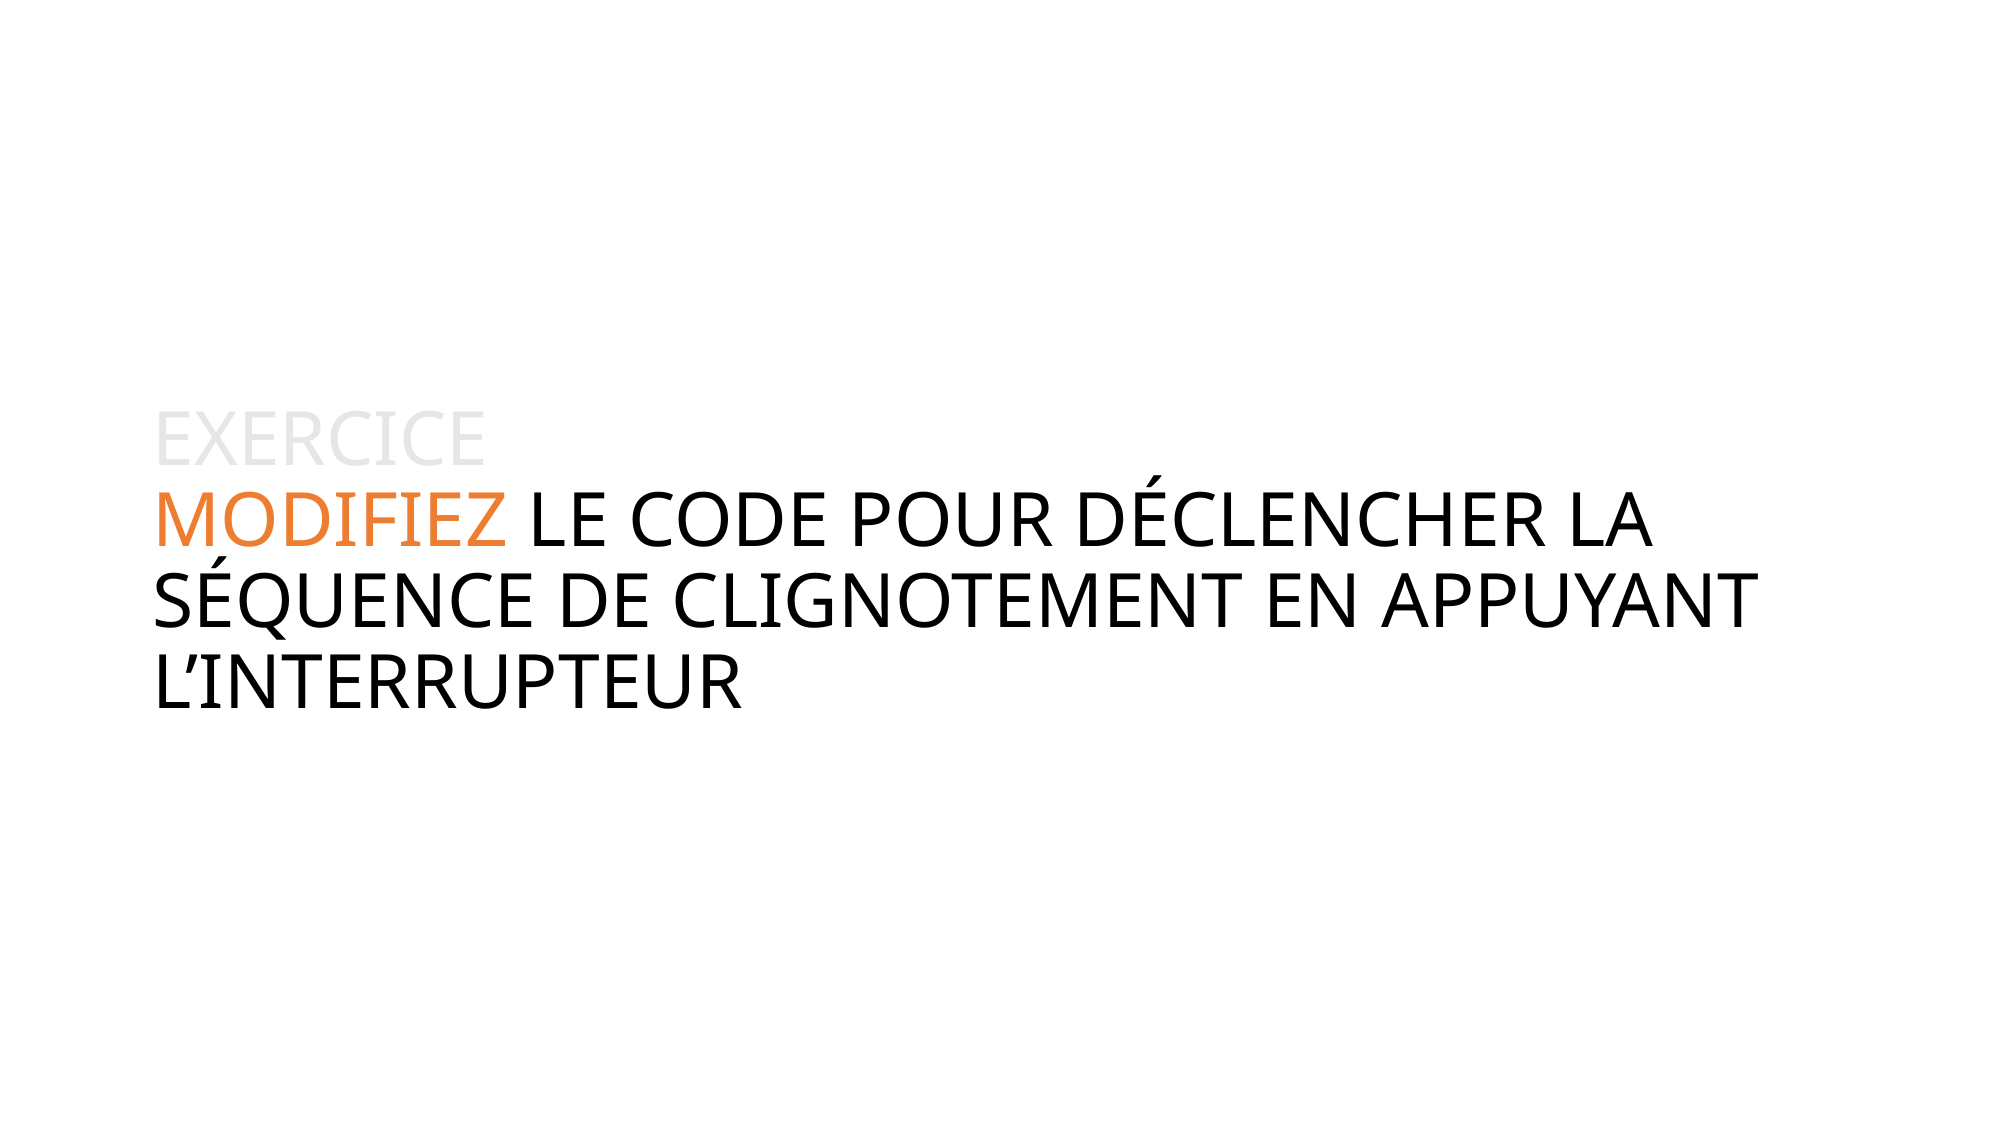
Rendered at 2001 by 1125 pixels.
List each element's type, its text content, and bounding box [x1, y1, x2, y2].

title EXERCICE MODIFIEZ LE CODE POUR DÉCLENCHER LA SÉQUENCE DE CLIGNOTEMENT EN APPUYANT L’INTERRUPTEUR [137, 122, 1863, 1003]
